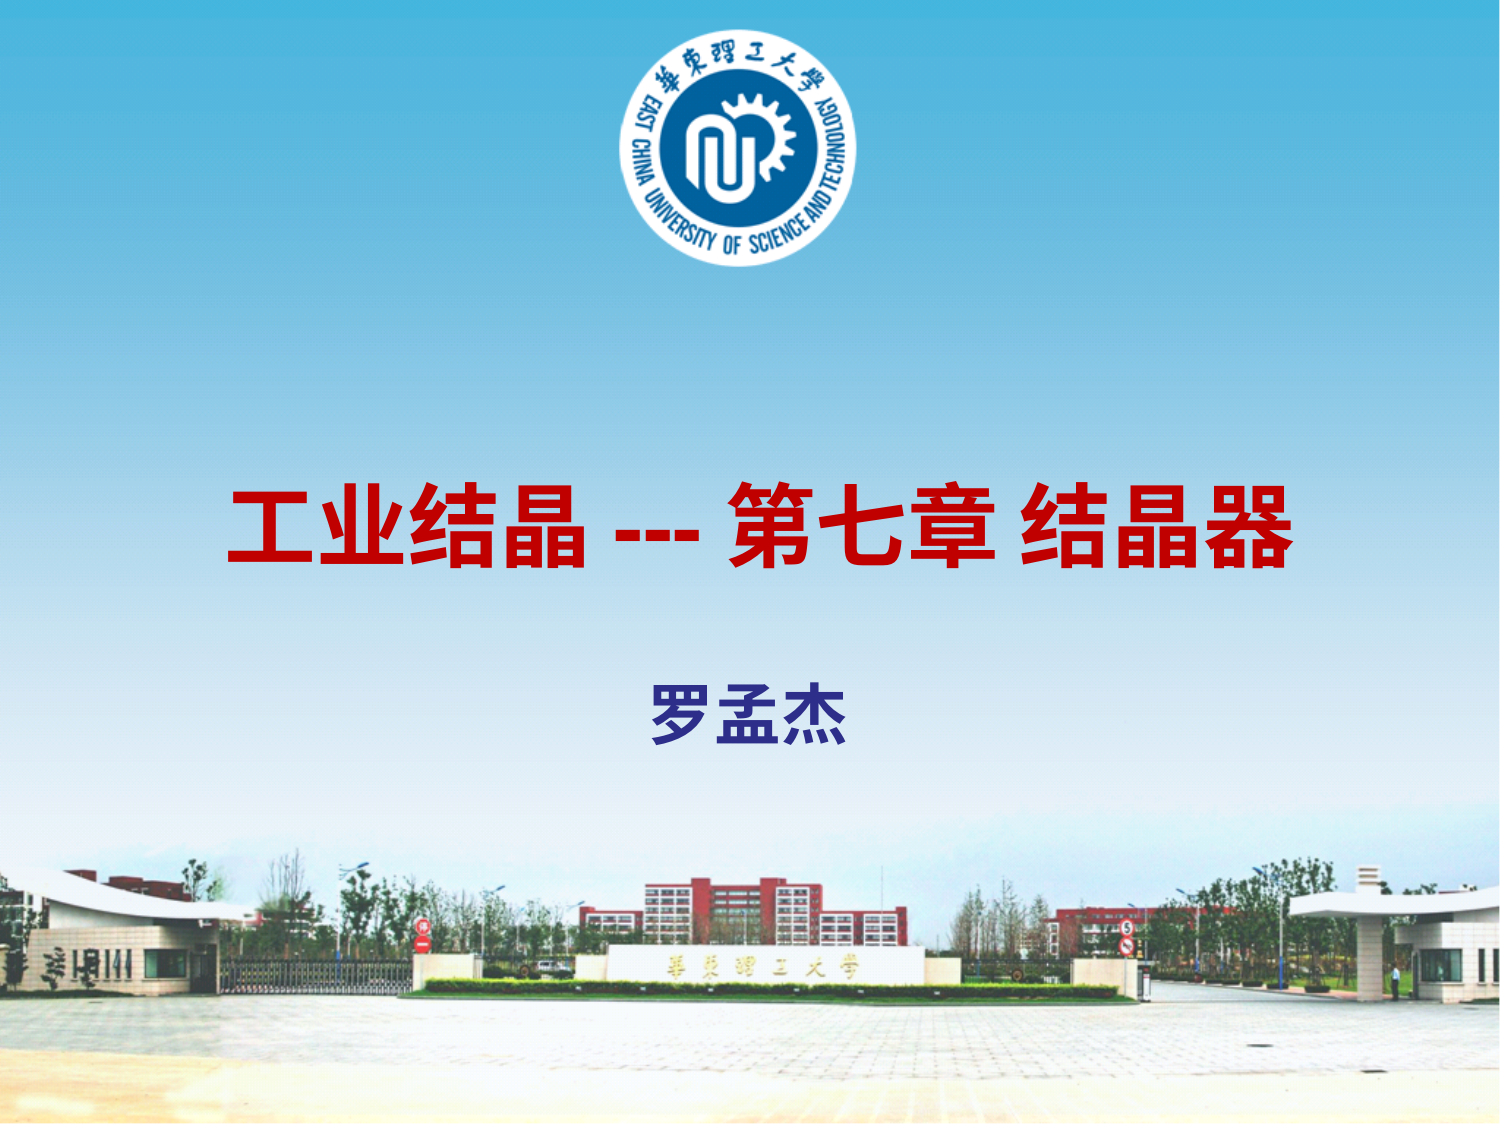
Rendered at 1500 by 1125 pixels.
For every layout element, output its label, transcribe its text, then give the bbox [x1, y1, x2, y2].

picture [0, 0, 1500, 1125]
title 工业结晶---第七章 结晶器 [92, 377, 1428, 615]
text_box 罗孟杰 [633, 665, 863, 761]
